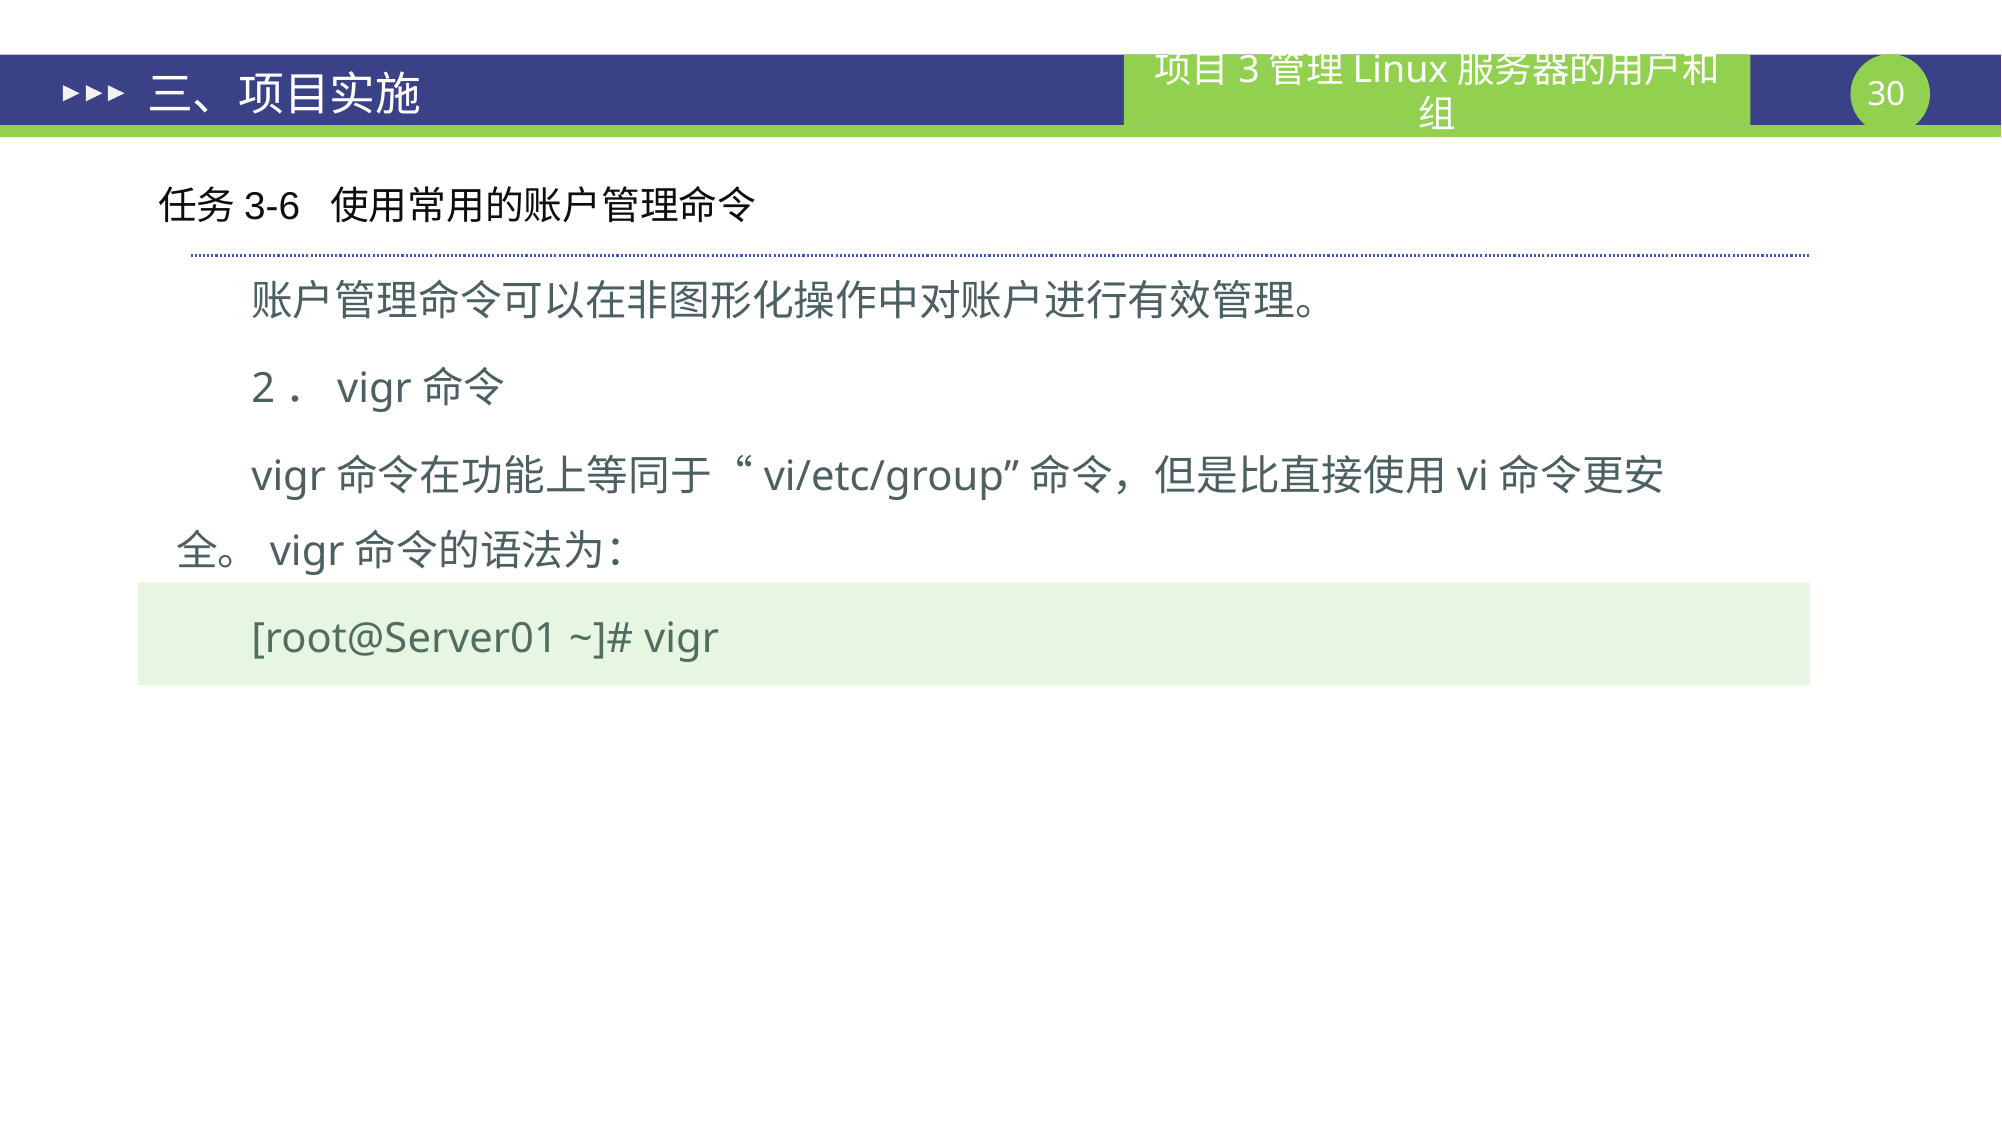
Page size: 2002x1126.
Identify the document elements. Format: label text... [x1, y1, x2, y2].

list 任务3-6 使用常用的账户管理命令 [138, 161, 1901, 238]
text_box 账户管理命令可以在非图形化操作中对账户进行有效管理。 2．vigr命令 vigr命令在功能上等同于“vi/etc/group”命令，但是比直接使用vi命令更安全。vigr命令的语法为： [root@Server01 ~]# vigr [161, 241, 1813, 669]
title 三、项目实施 [127, 59, 1207, 126]
text_box [136, 580, 1812, 687]
